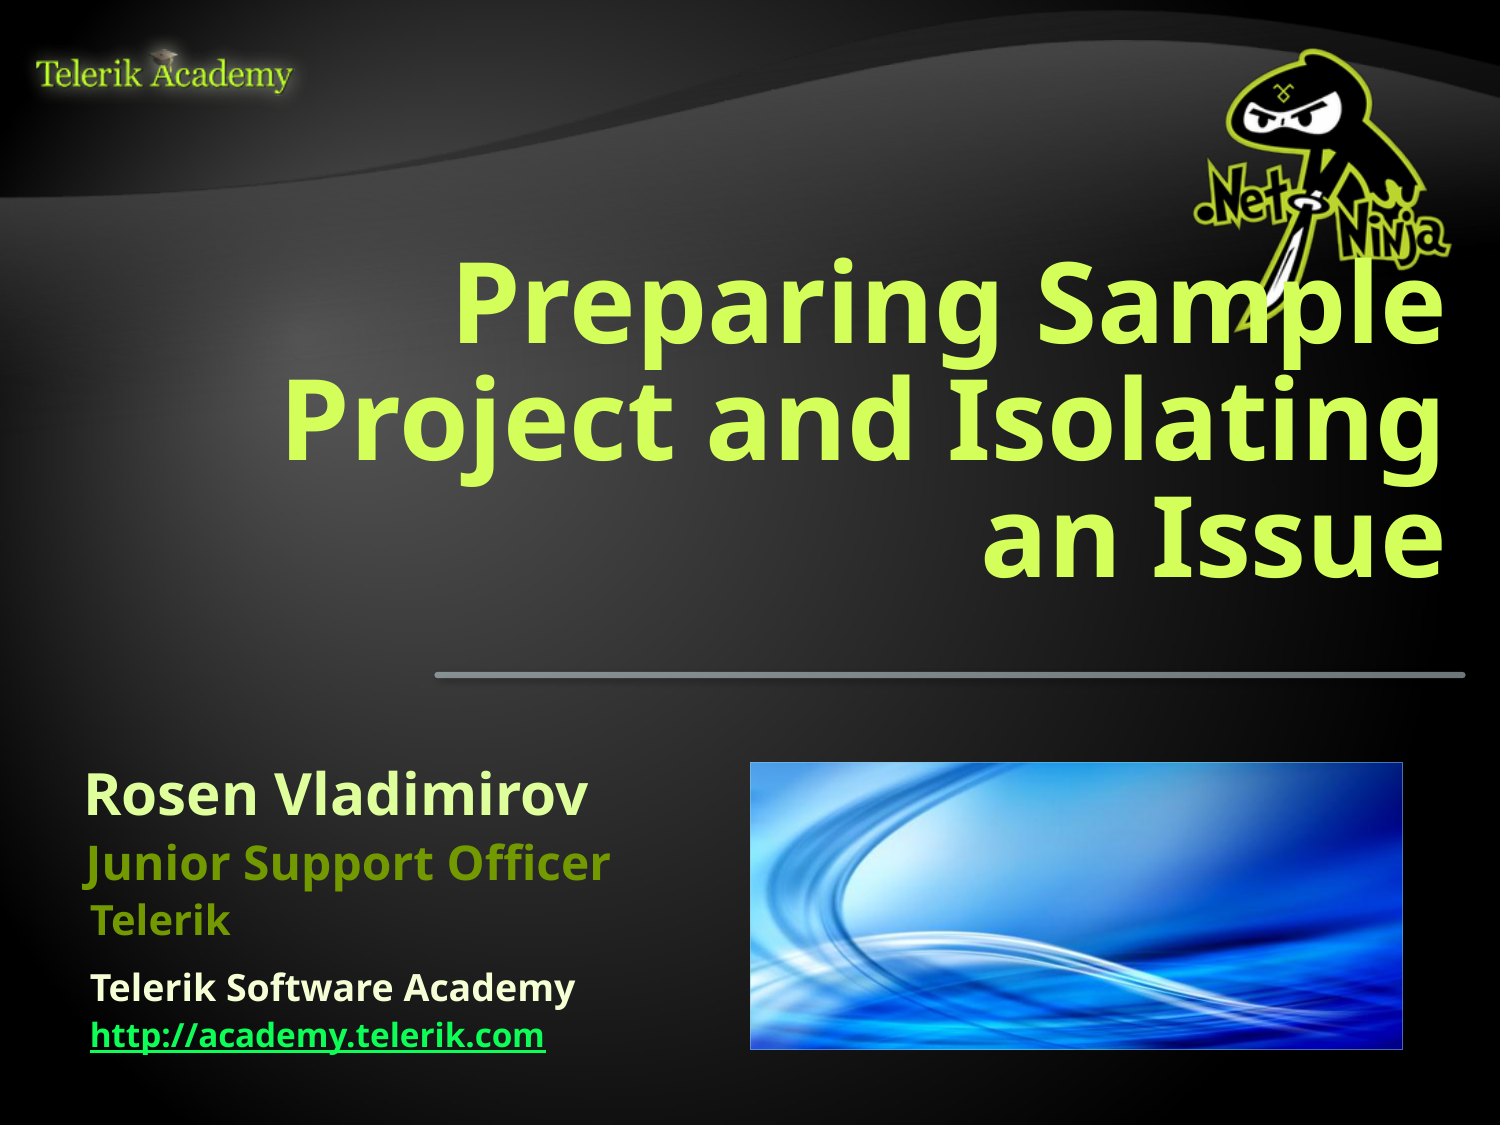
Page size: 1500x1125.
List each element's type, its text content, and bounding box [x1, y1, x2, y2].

list http://academy.telerik.com [75, 1006, 625, 1063]
list Junior Support Officer [70, 825, 701, 899]
picture [0, 0, 1500, 1125]
list Telerik [75, 886, 625, 953]
list Rosen Vladimirov [68, 750, 701, 838]
title Preparing Sample Project and Isolating an Issue [112, 350, 1463, 600]
list Telerik Software Academy [75, 956, 625, 1006]
